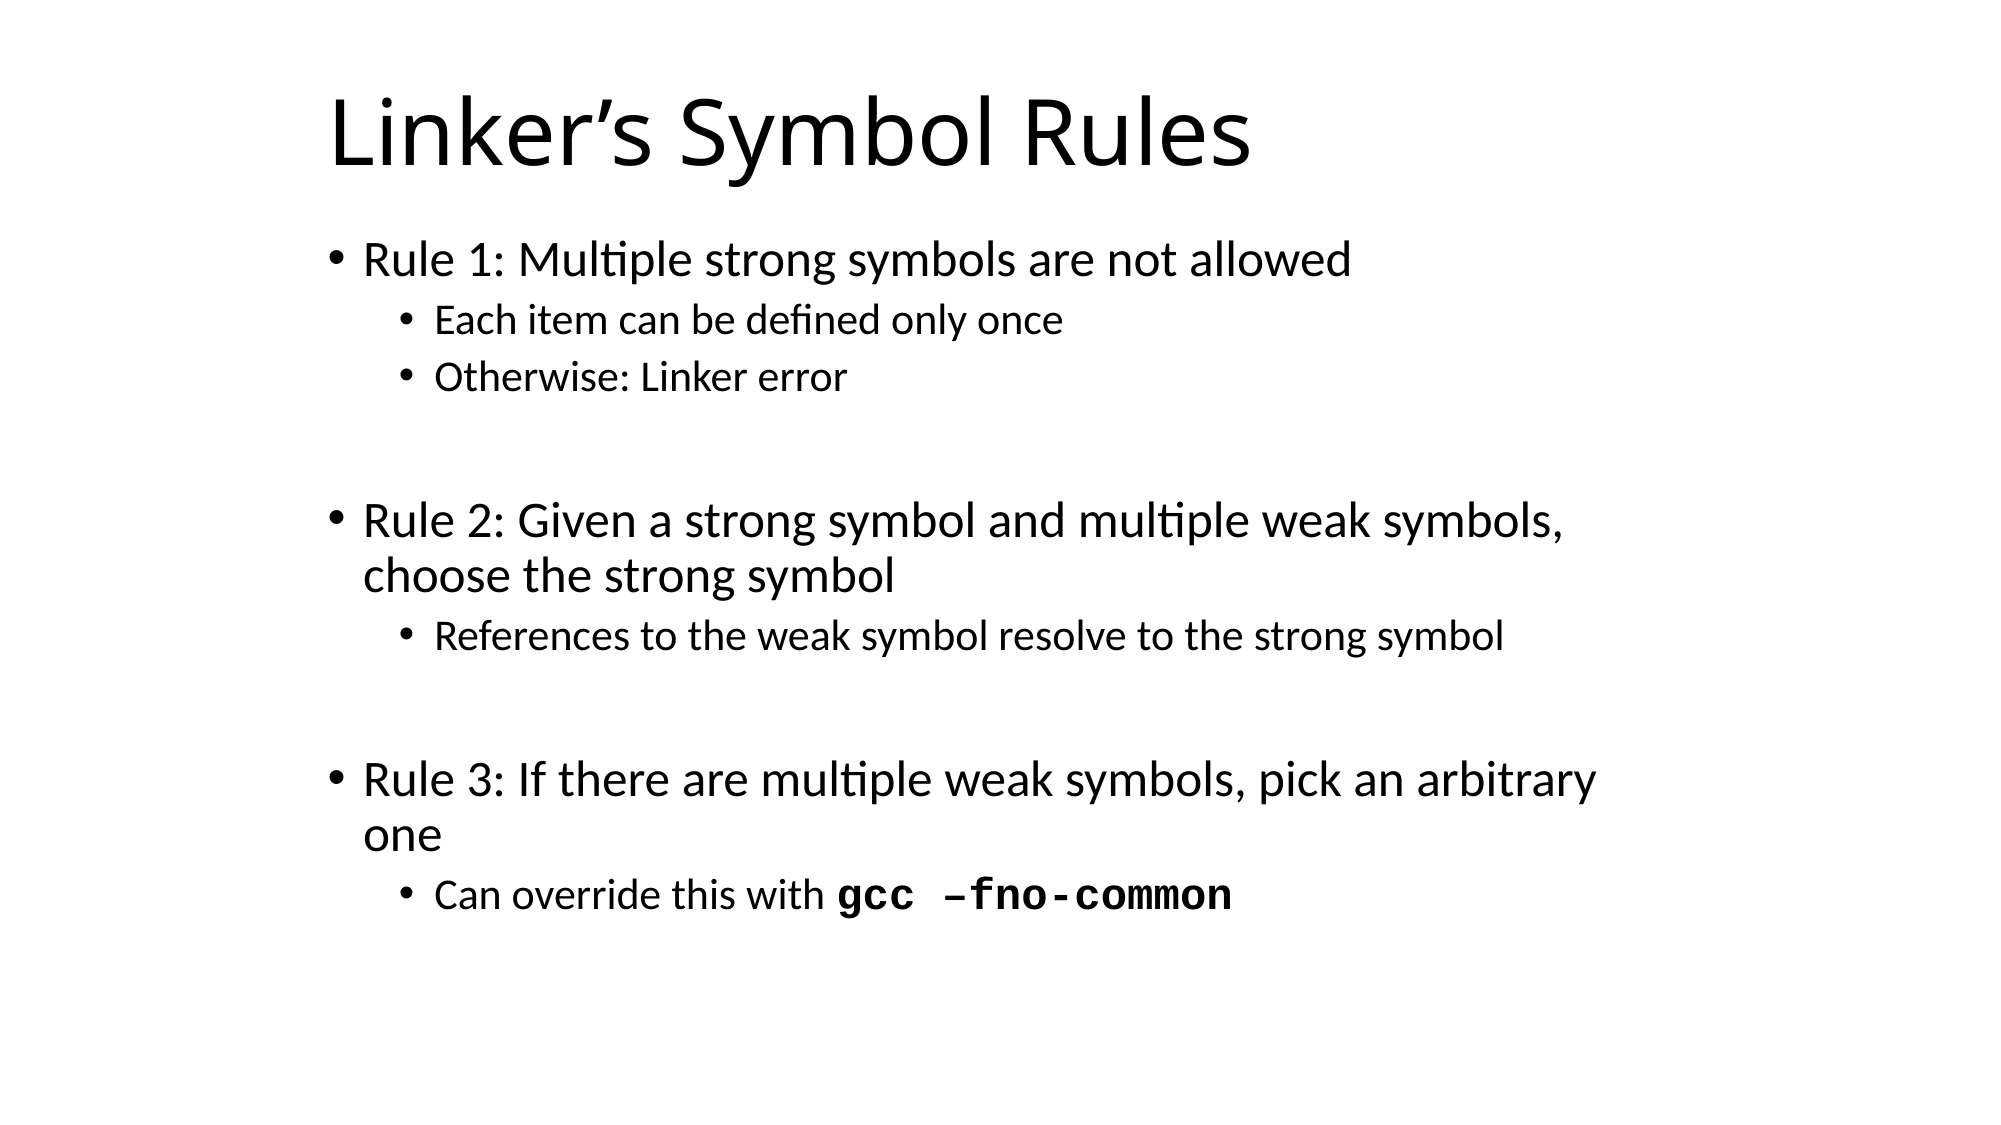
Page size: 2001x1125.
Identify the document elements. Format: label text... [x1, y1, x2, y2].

list Rule 1: Multiple strong symbols are not allowed Each item can be defined only once Otherwise: Linker error Rule 2: Given a strong symbol and multiple weak symbols, choose the strong symbol References to the weak symbol resolve to the strong symbol Rule 3: If there are multiple weak symbols, pick an arbitrary one Can override this with gcc –fno-common [312, 224, 1676, 1082]
title Linker’s Symbol Rules [312, 71, 1743, 200]
